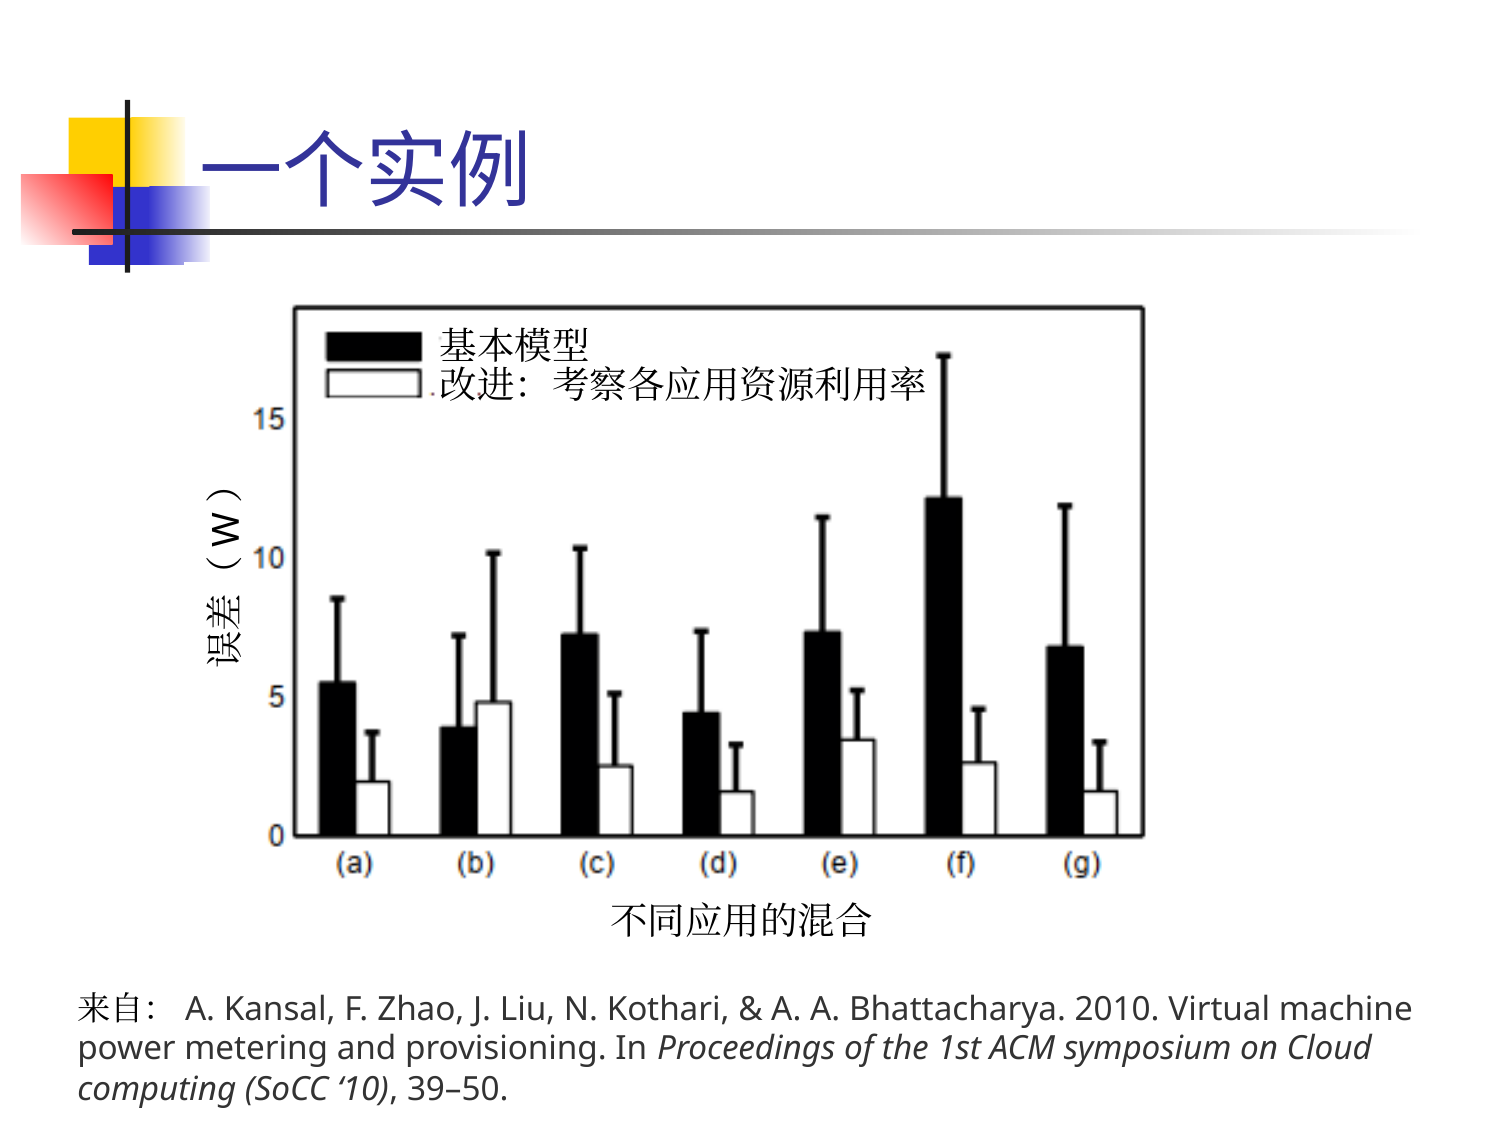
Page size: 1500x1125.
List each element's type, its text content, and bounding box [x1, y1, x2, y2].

text_box 来自：A. Kansal, F. Zhao, J. Liu, N. Kothari, & A. A. Bhattacharya. 2010. Virtual machine power metering and provisioning. In Proceedings of the 1st ACM symposium on Cloud computing (SoCC ‘10), 39–50. [62, 979, 1463, 1114]
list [183, 262, 1176, 921]
title 一个实例 [184, 75, 1463, 225]
text_box 不同应用的混合 [595, 928, 896, 950]
